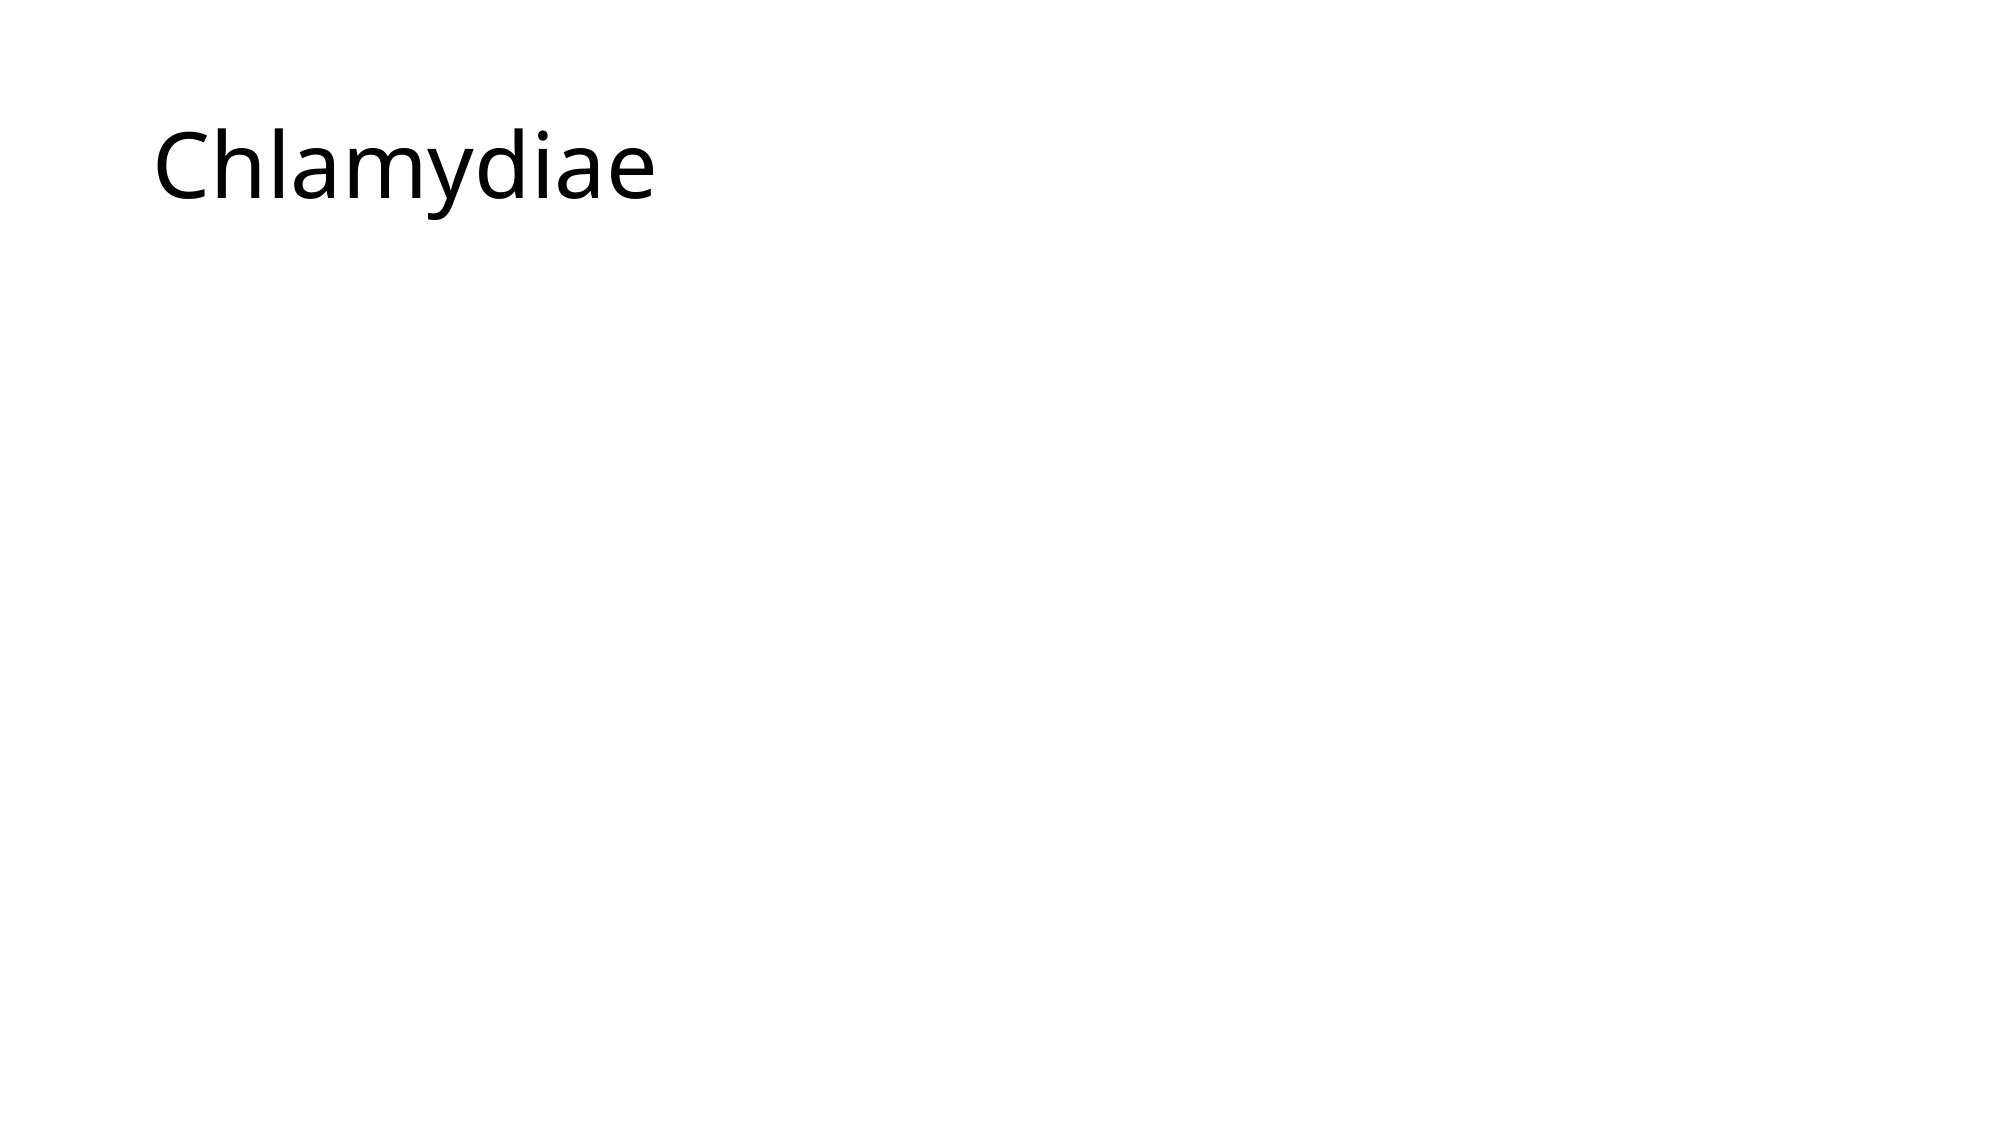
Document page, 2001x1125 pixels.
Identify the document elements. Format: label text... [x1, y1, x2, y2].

title Chlamydiae [137, 59, 1863, 278]
